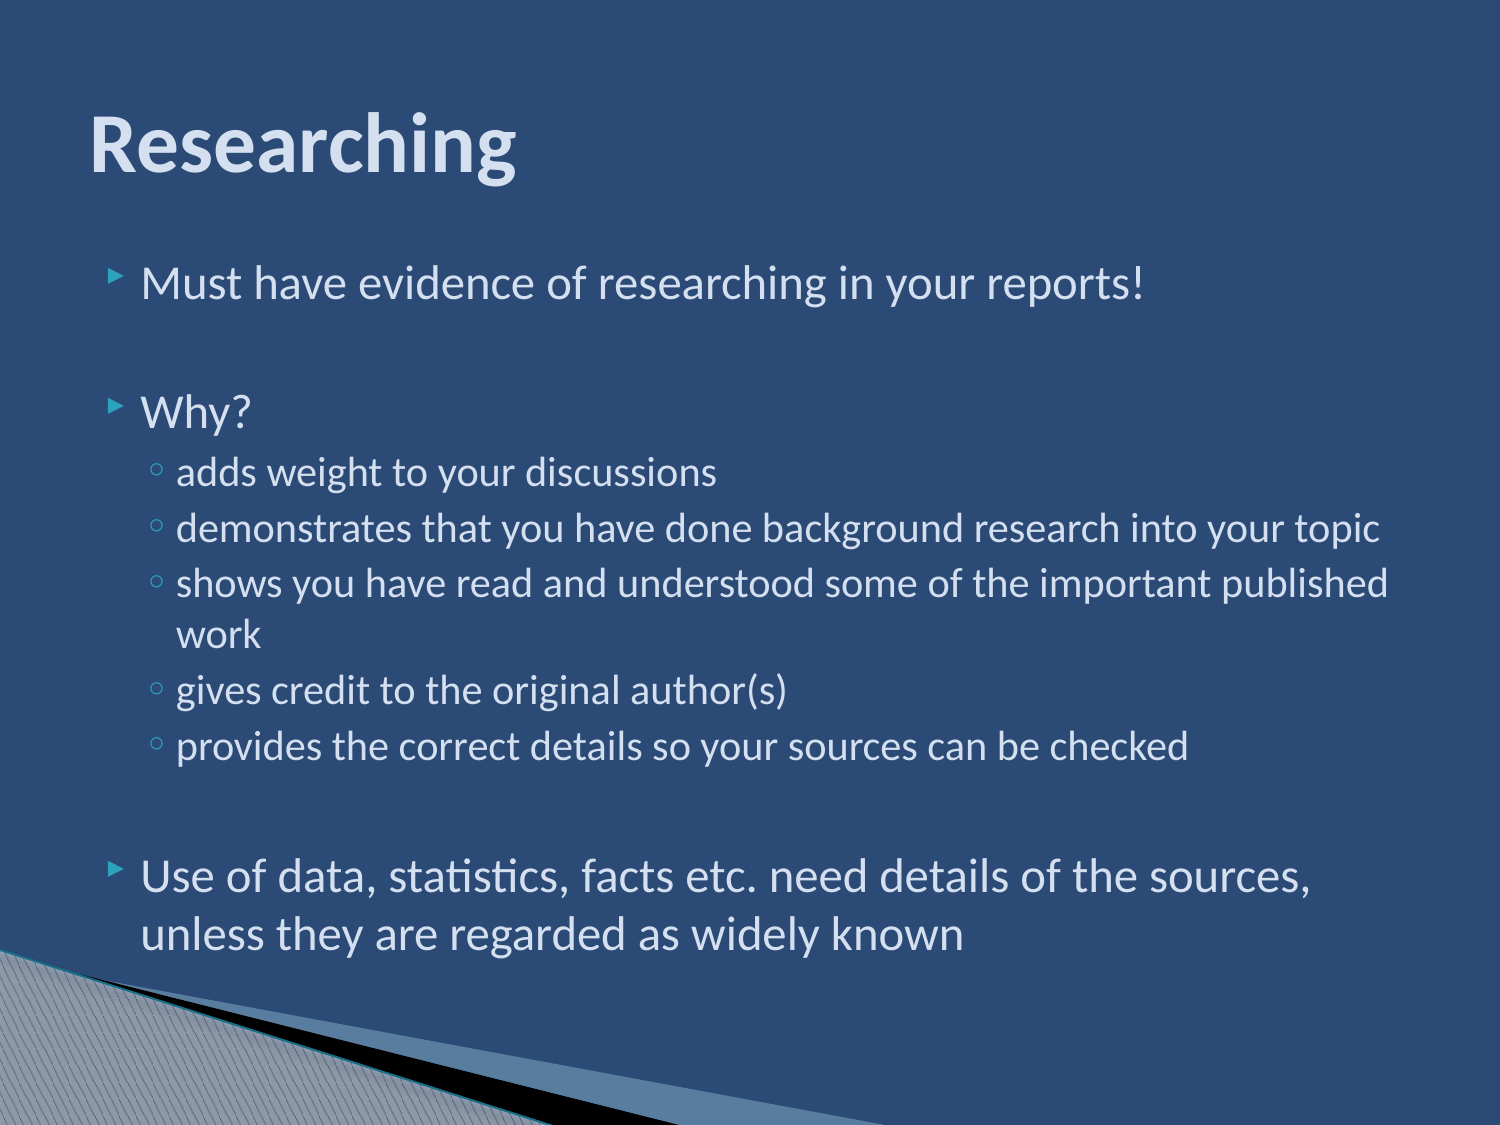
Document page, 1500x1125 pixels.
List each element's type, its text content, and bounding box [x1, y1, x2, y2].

list Must have evidence of researching in your reports! Why? adds weight to your discussions demonstrates that you have done background research into your topic shows you have read and understood some of the important published work gives credit to the original author(s) provides the correct details so your sources can be checked Use of data, statistics, facts etc. need details of the sources, unless they are regarded as widely known [75, 243, 1425, 986]
title Researching [75, 45, 1425, 233]
